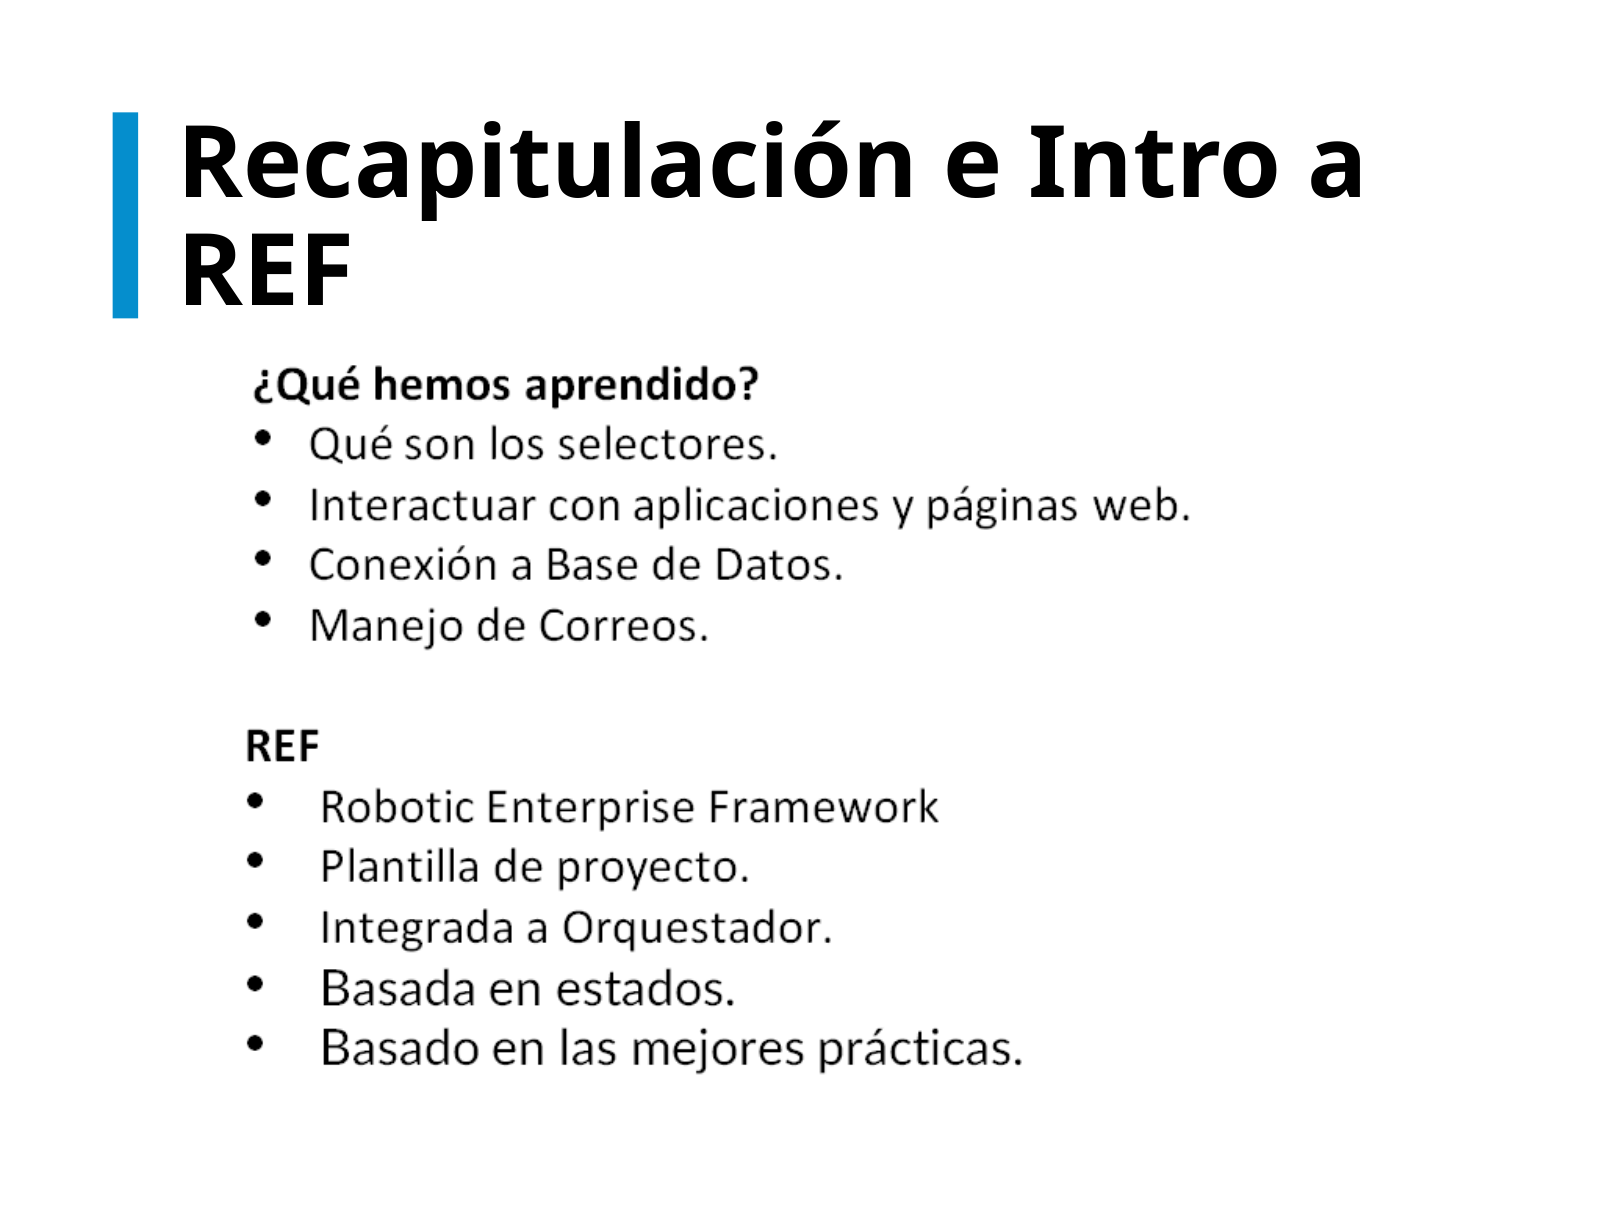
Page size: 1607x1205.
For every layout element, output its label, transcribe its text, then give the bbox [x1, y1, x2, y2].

picture [177, 339, 1521, 1112]
title Recapitulación e Intro a REF [177, 122, 1494, 316]
